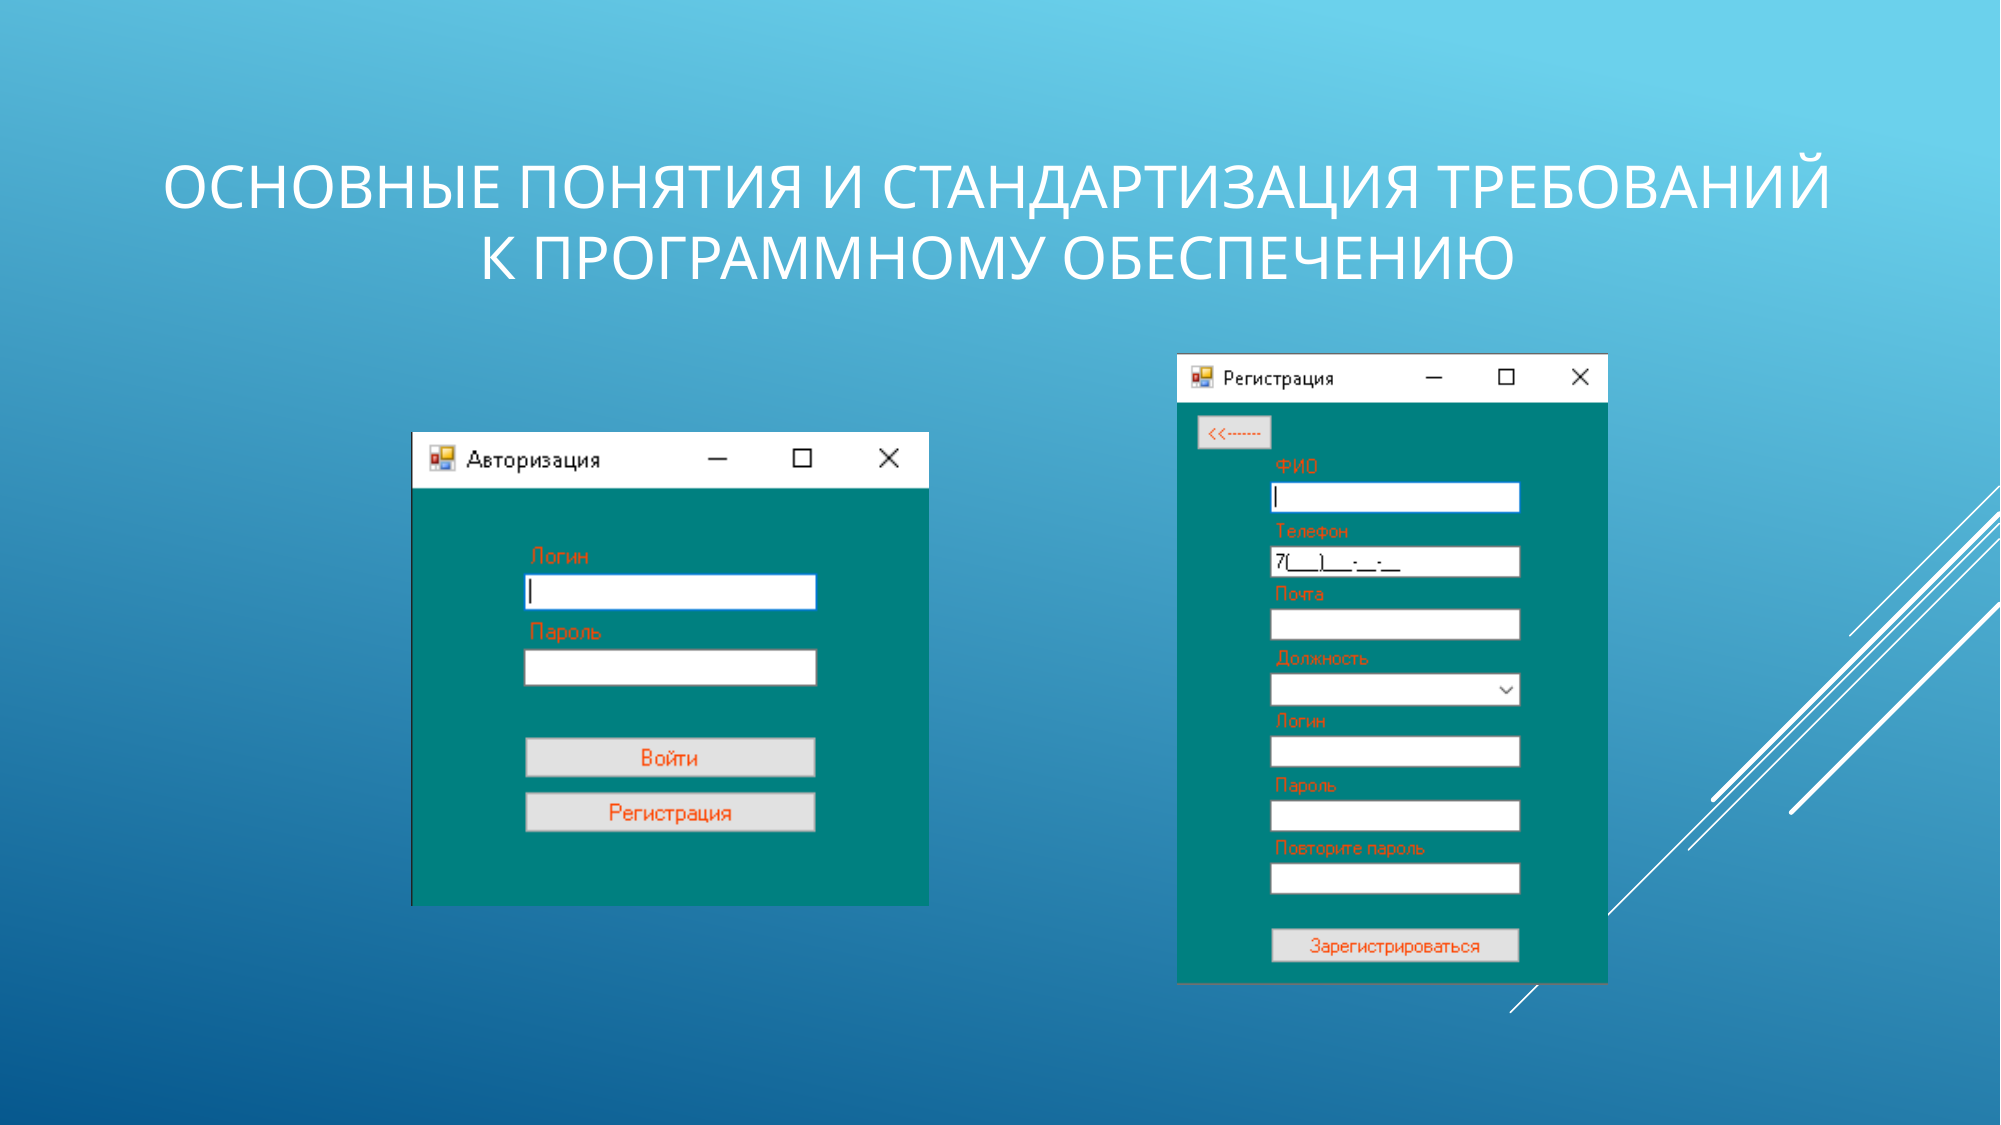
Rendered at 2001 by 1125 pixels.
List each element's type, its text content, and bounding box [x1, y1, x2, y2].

title Основные понятия и стандартизация требований к программному обеспечению [131, 140, 1866, 300]
picture [1177, 353, 1609, 985]
picture [411, 432, 930, 906]
